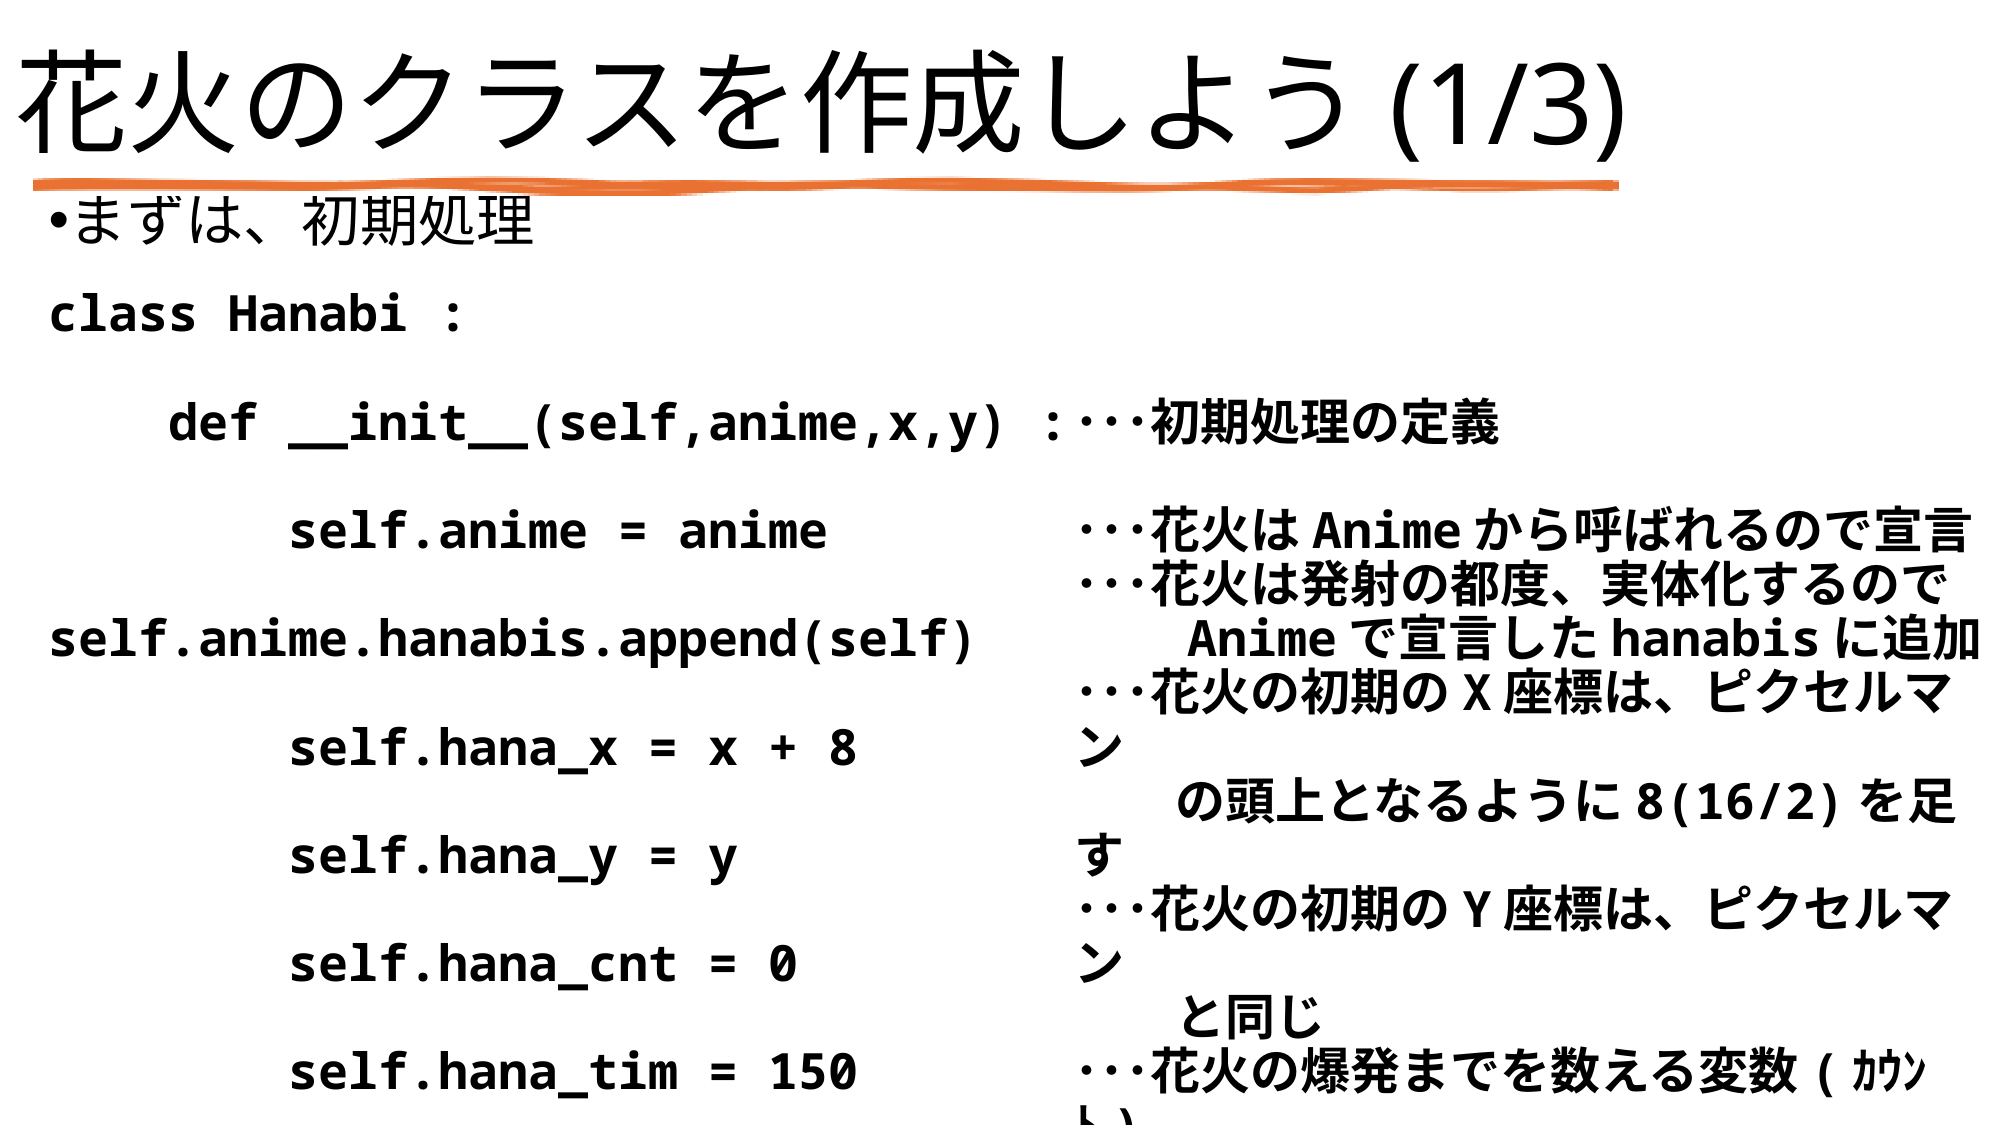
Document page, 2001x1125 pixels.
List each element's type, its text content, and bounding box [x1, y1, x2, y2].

title 花火のクラスを作成しよう(1/3) [0, 0, 1725, 218]
list まずは、初期処理 [33, 183, 1789, 280]
picture [32, 171, 1619, 197]
text_box ･･･初期処理の定義 ･･･花火はAnimeから呼ばれるので宣言 ･･･花火は発射の都度、実体化するので Animeで宣言したhanabisに追加 ･･･花火の初期のX座標は、ピクセルマン の頭上となるように8(16/2)を足す ･･･花火の初期のY座標は、ピクセルマン と同じ ･･･花火の爆発までを数える変数(ｶｳﾝﾄ) ･･･花火が爆発する数値 [1060, 280, 2000, 1125]
text_box class Hanabi : def __init__(self,anime,x,y) : self.anime = anime self.anime.hanabis.append(self) self.hana_x = x + 8 self.hana_y = y self.hana_cnt = 0 self.hana_tim = 150 [33, 280, 1060, 1125]
